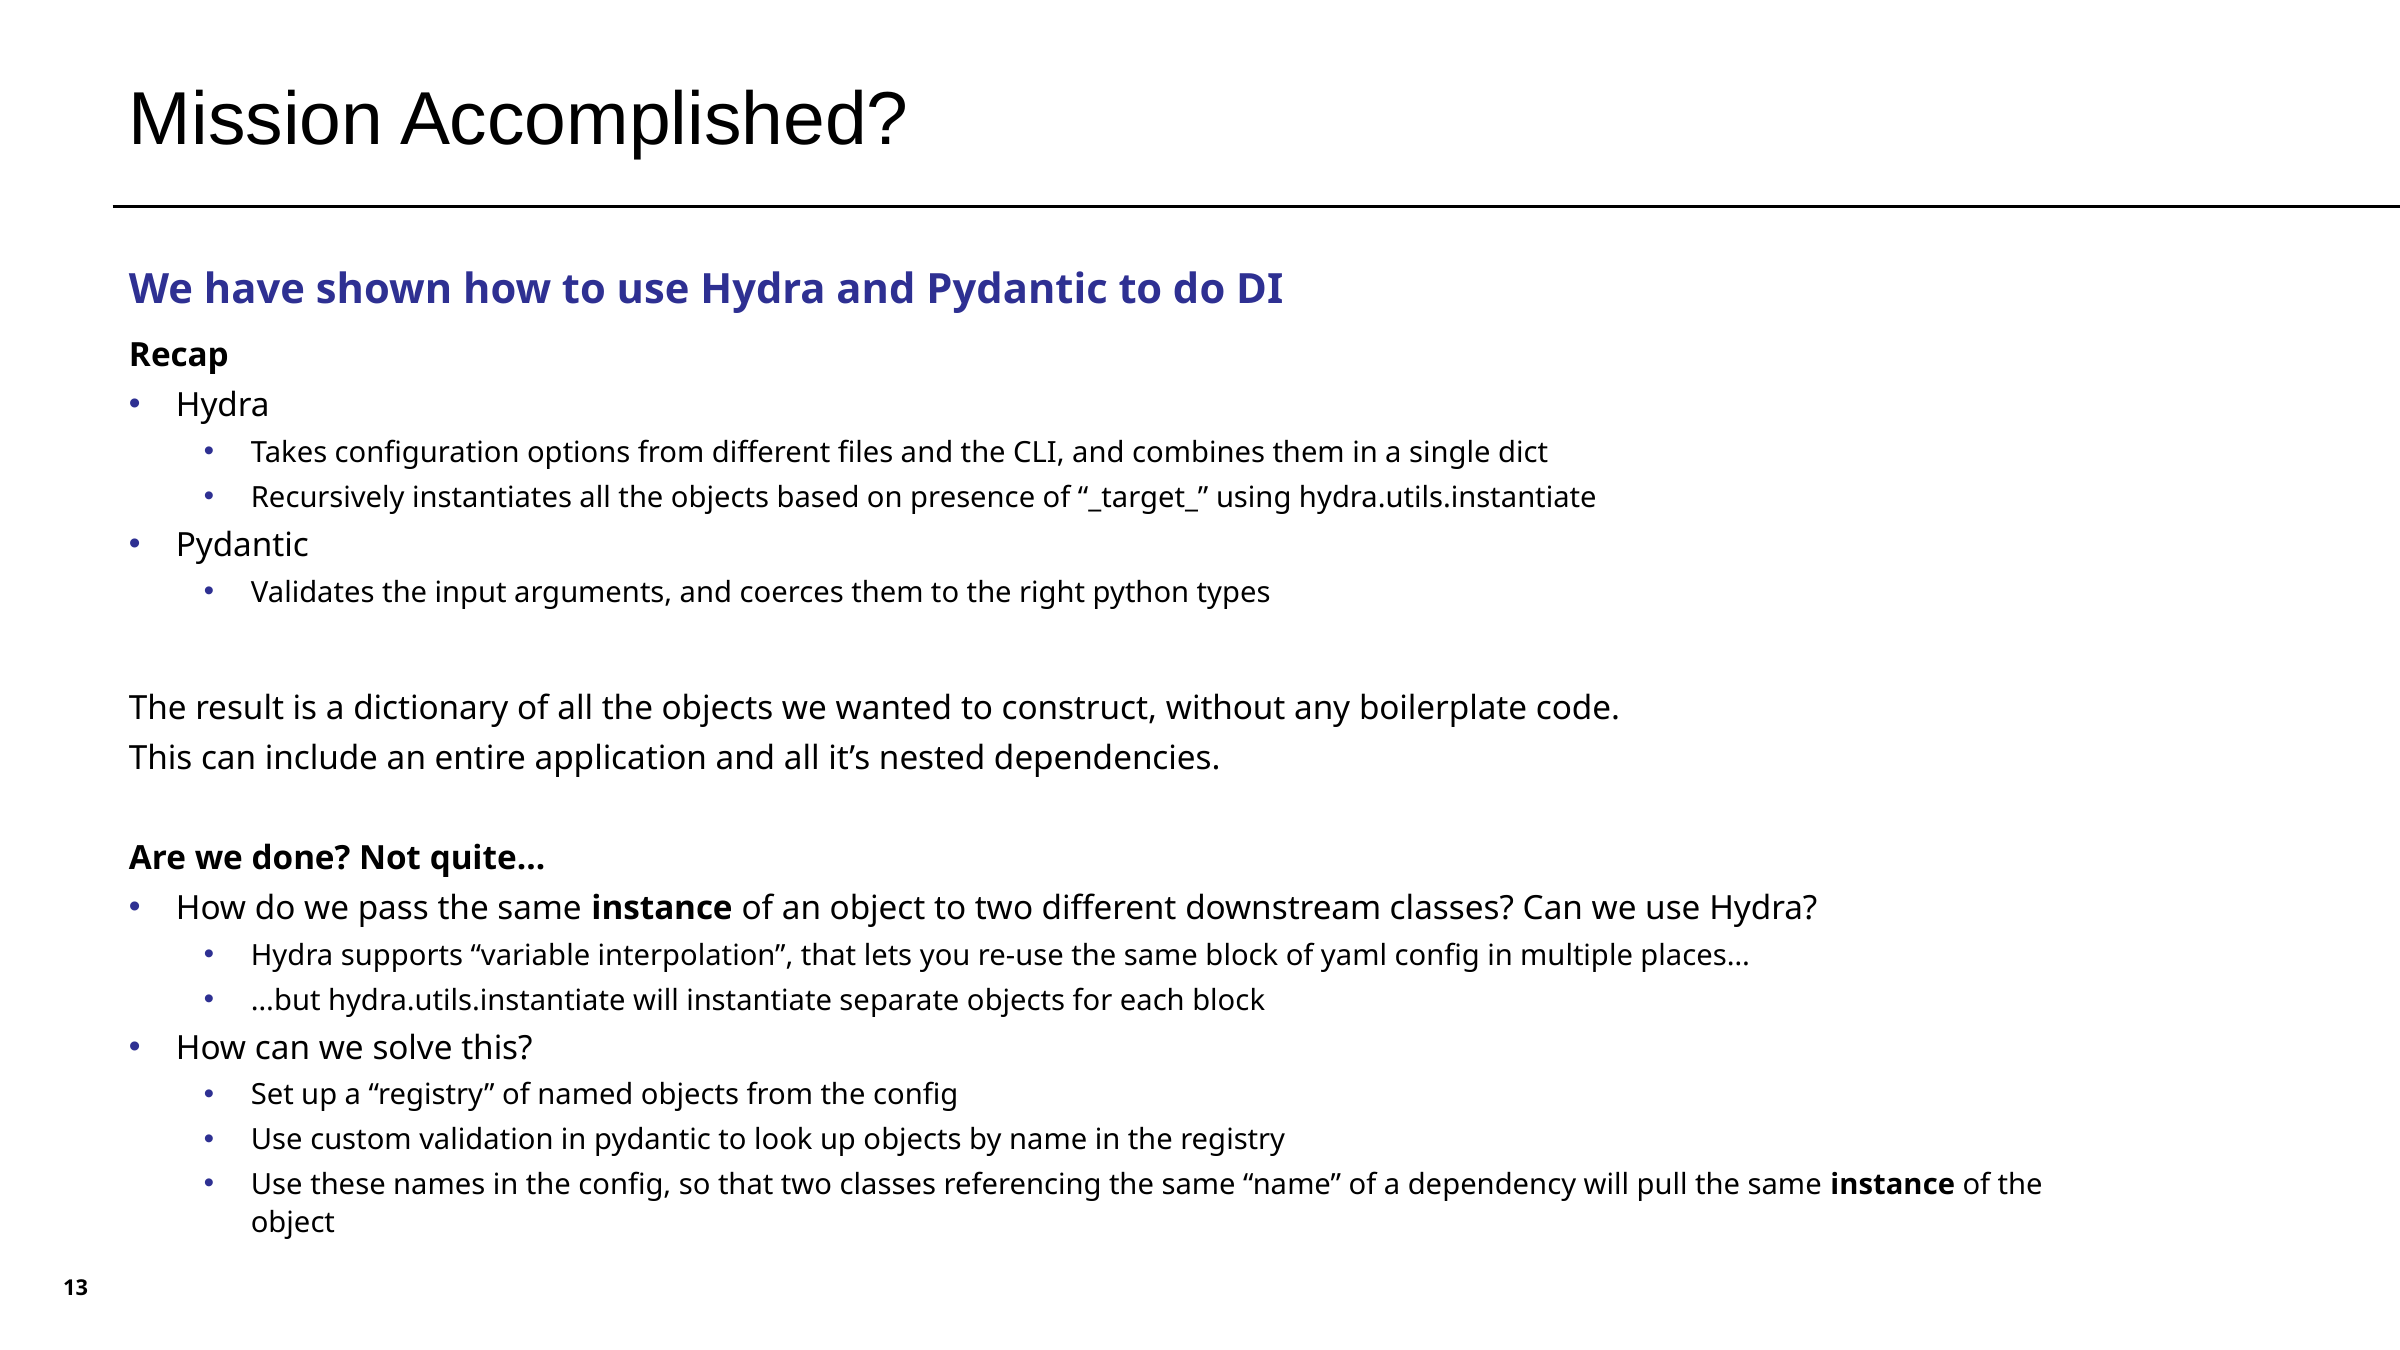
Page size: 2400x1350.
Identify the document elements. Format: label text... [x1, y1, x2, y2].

list We have shown how to use Hydra and Pydantic to do DI [113, 254, 2288, 314]
title Mission Accomplished? [113, 72, 2288, 221]
list Recap Hydra Takes configuration options from different files and the CLI, and combines them in a single dict Recursively instantiates all the objects based on presence of “_target_” using hydra.utils.instantiate Pydantic Validates the input arguments, and coerces them to the right python types The result is a dictionary of all the objects we wanted to construct, without any boilerplate code. This can include an entire application and all it’s nested dependencies. Are we done? Not quite… How do we pass the same instance of an object to two different downstream classes? Can we use Hydra? Hydra supports “variable interpolation”, that lets you re-use the same block of yaml config in multiple places… …but hydra.utils.instantiate will instantiate separate objects for each block How can we solve this? Set up a “registry” of named objects from the config Use custom validation in pydantic to look up objects by name in the registry Use these names in the config, so that two classes referencing the same “name” of a dependency will pull the same instance of the object [113, 322, 2142, 1232]
slide_number 13 [37, 1265, 103, 1309]
